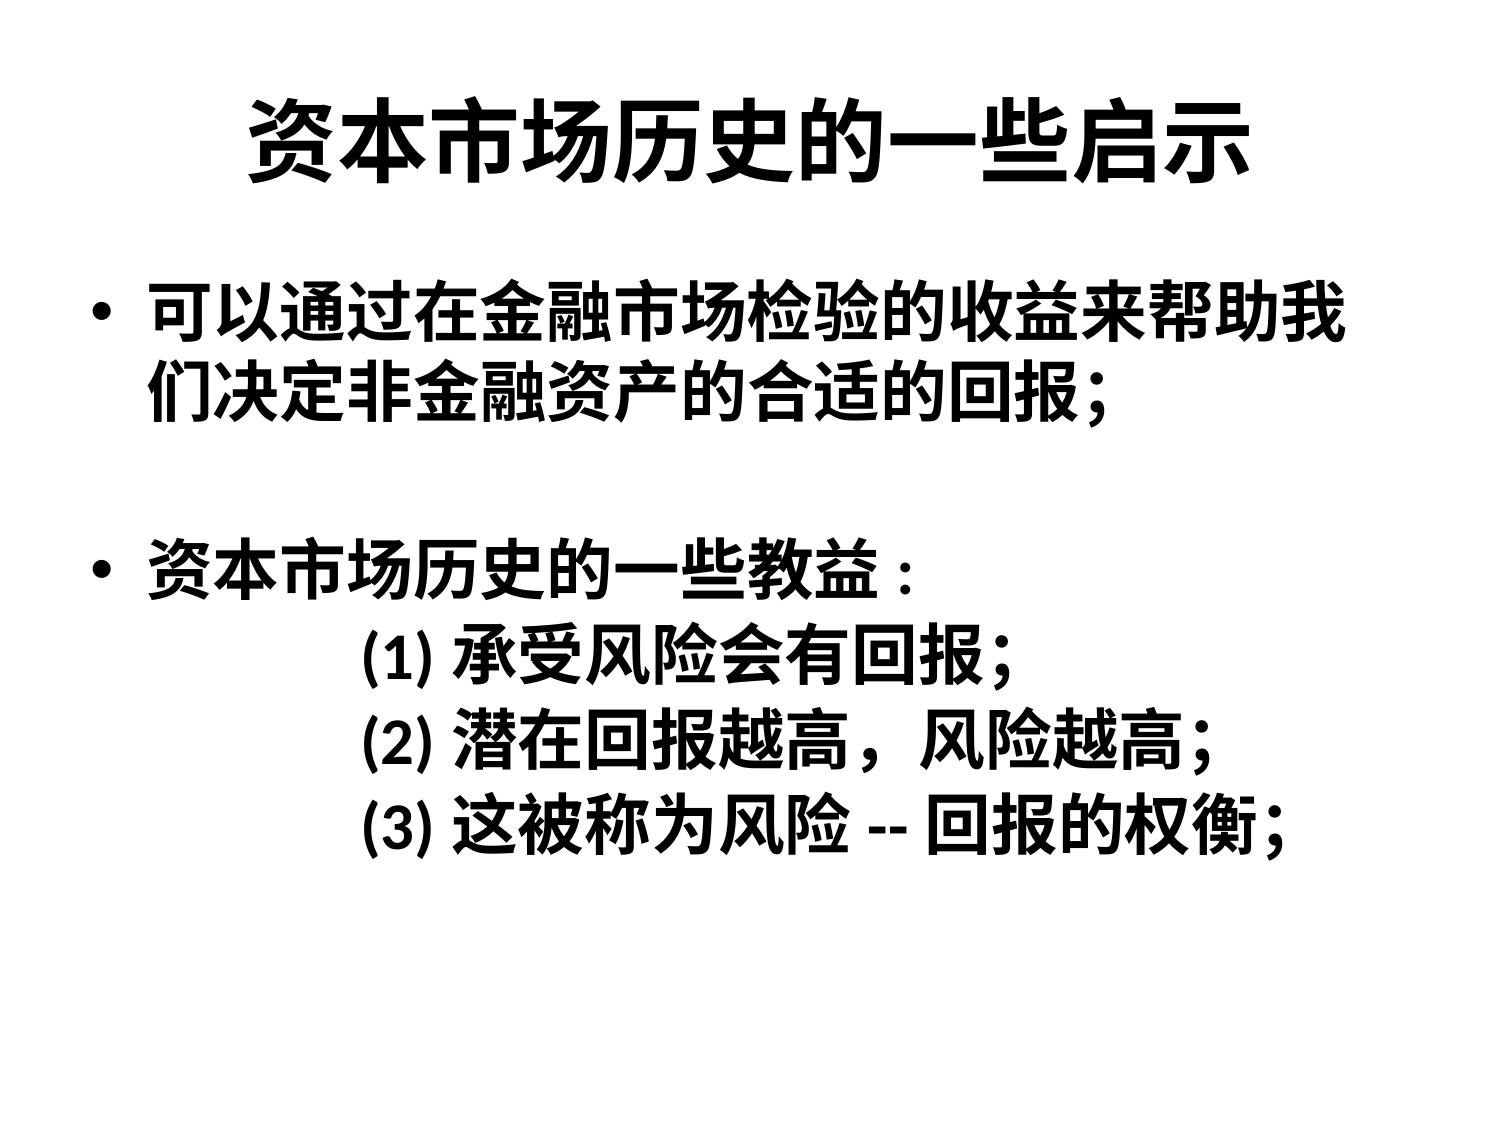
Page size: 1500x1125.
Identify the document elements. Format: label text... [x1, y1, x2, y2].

list 可以通过在金融市场检验的收益来帮助我们决定非金融资产的合适的回报； 资本市场历史的一些教益: (1)承受风险会有回报； (2)潜在回报越高，风险越高； (3)这被称为风险--回报的权衡； [75, 262, 1425, 1005]
title 资本市场历史的一些启示 [75, 45, 1425, 233]
